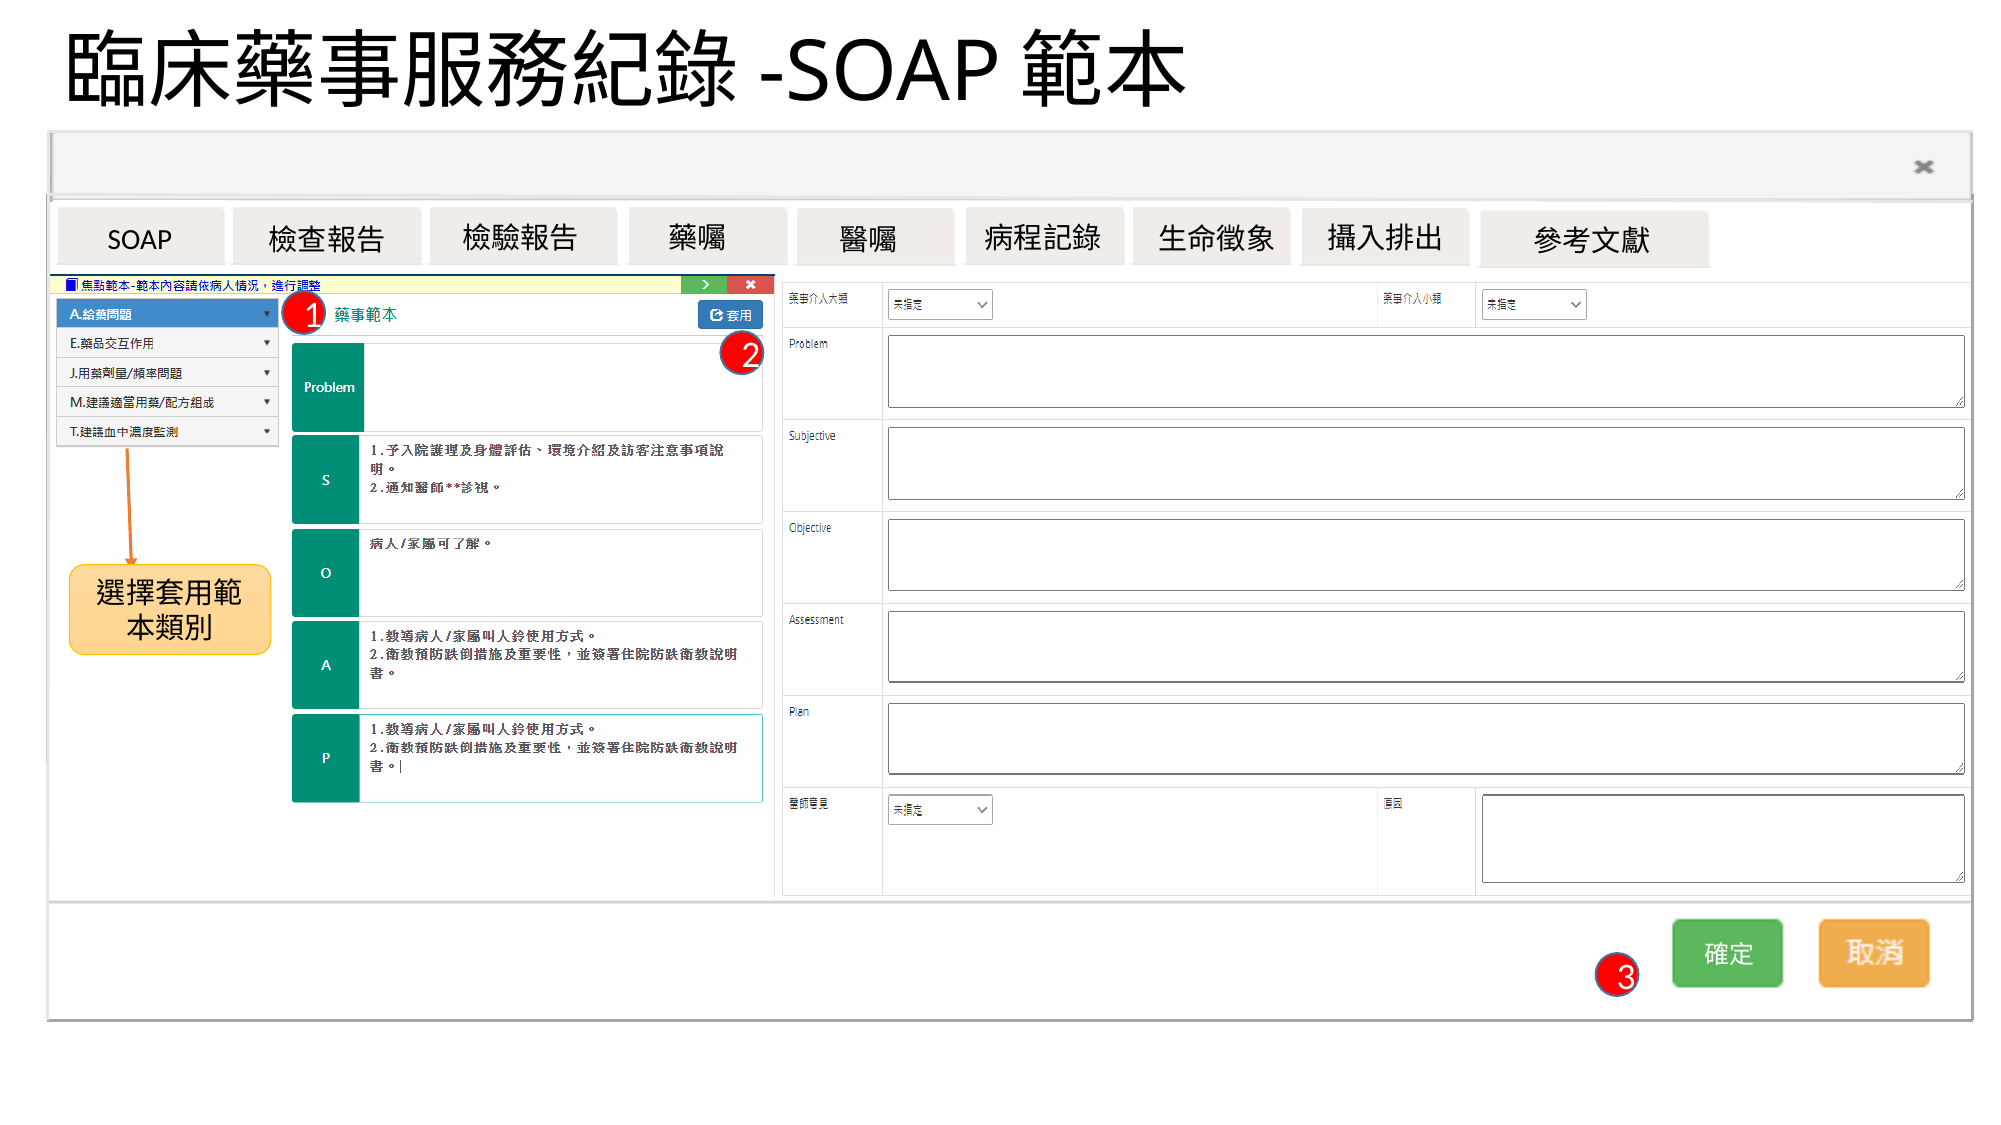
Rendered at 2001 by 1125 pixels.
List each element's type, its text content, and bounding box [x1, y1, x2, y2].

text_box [47, 131, 1973, 1021]
title 臨床藥事服務紀錄-SOAP範本 [48, 18, 1891, 131]
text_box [126, 448, 132, 571]
